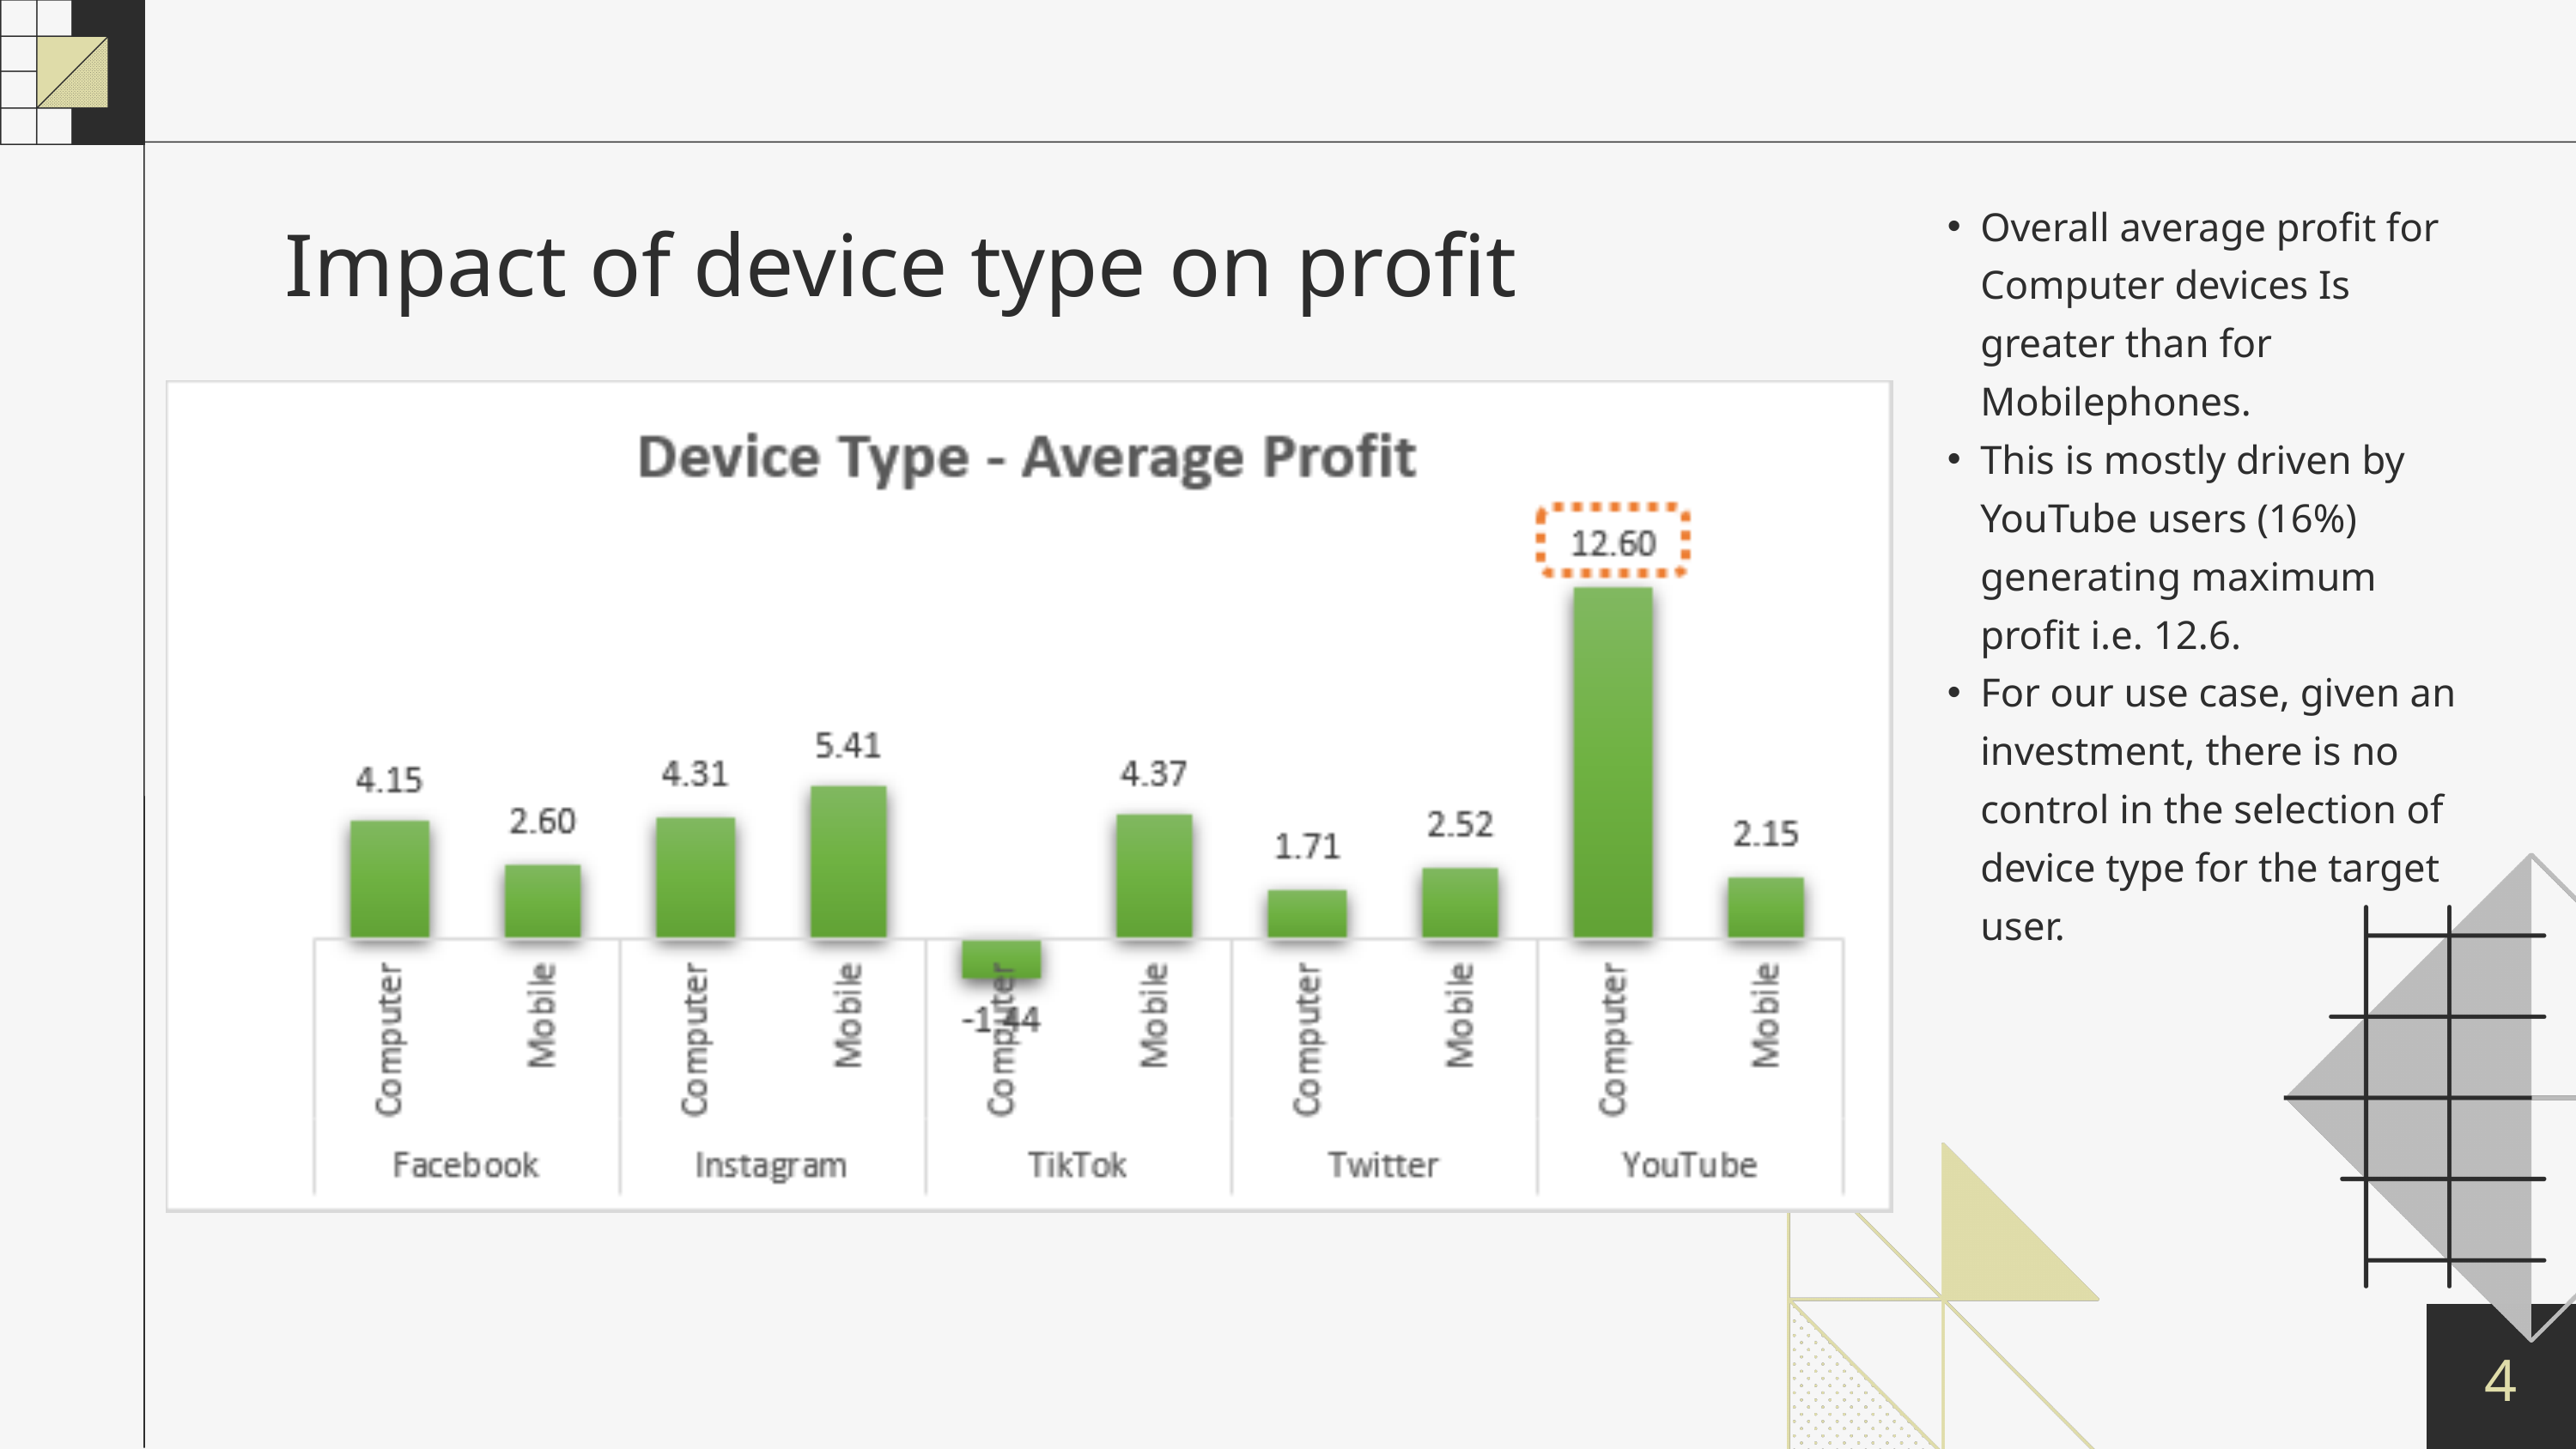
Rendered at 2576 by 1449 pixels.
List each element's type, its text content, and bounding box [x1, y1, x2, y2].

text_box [2426, 1349, 2576, 1449]
text_box Overall average profit for Computer devices Is greater than for Mobilephones. This is mostly driven by YouTube users (16%) generating maximum profit i.e. 12.6. For our use case, given an investment, there is no control in the selection of device type for the target user. [1914, 132, 2475, 949]
picture [166, 380, 2099, 1449]
picture [0, 0, 145, 145]
text_box Impact of device type on profit [0, 192, 1914, 313]
picture [2283, 852, 2576, 1343]
